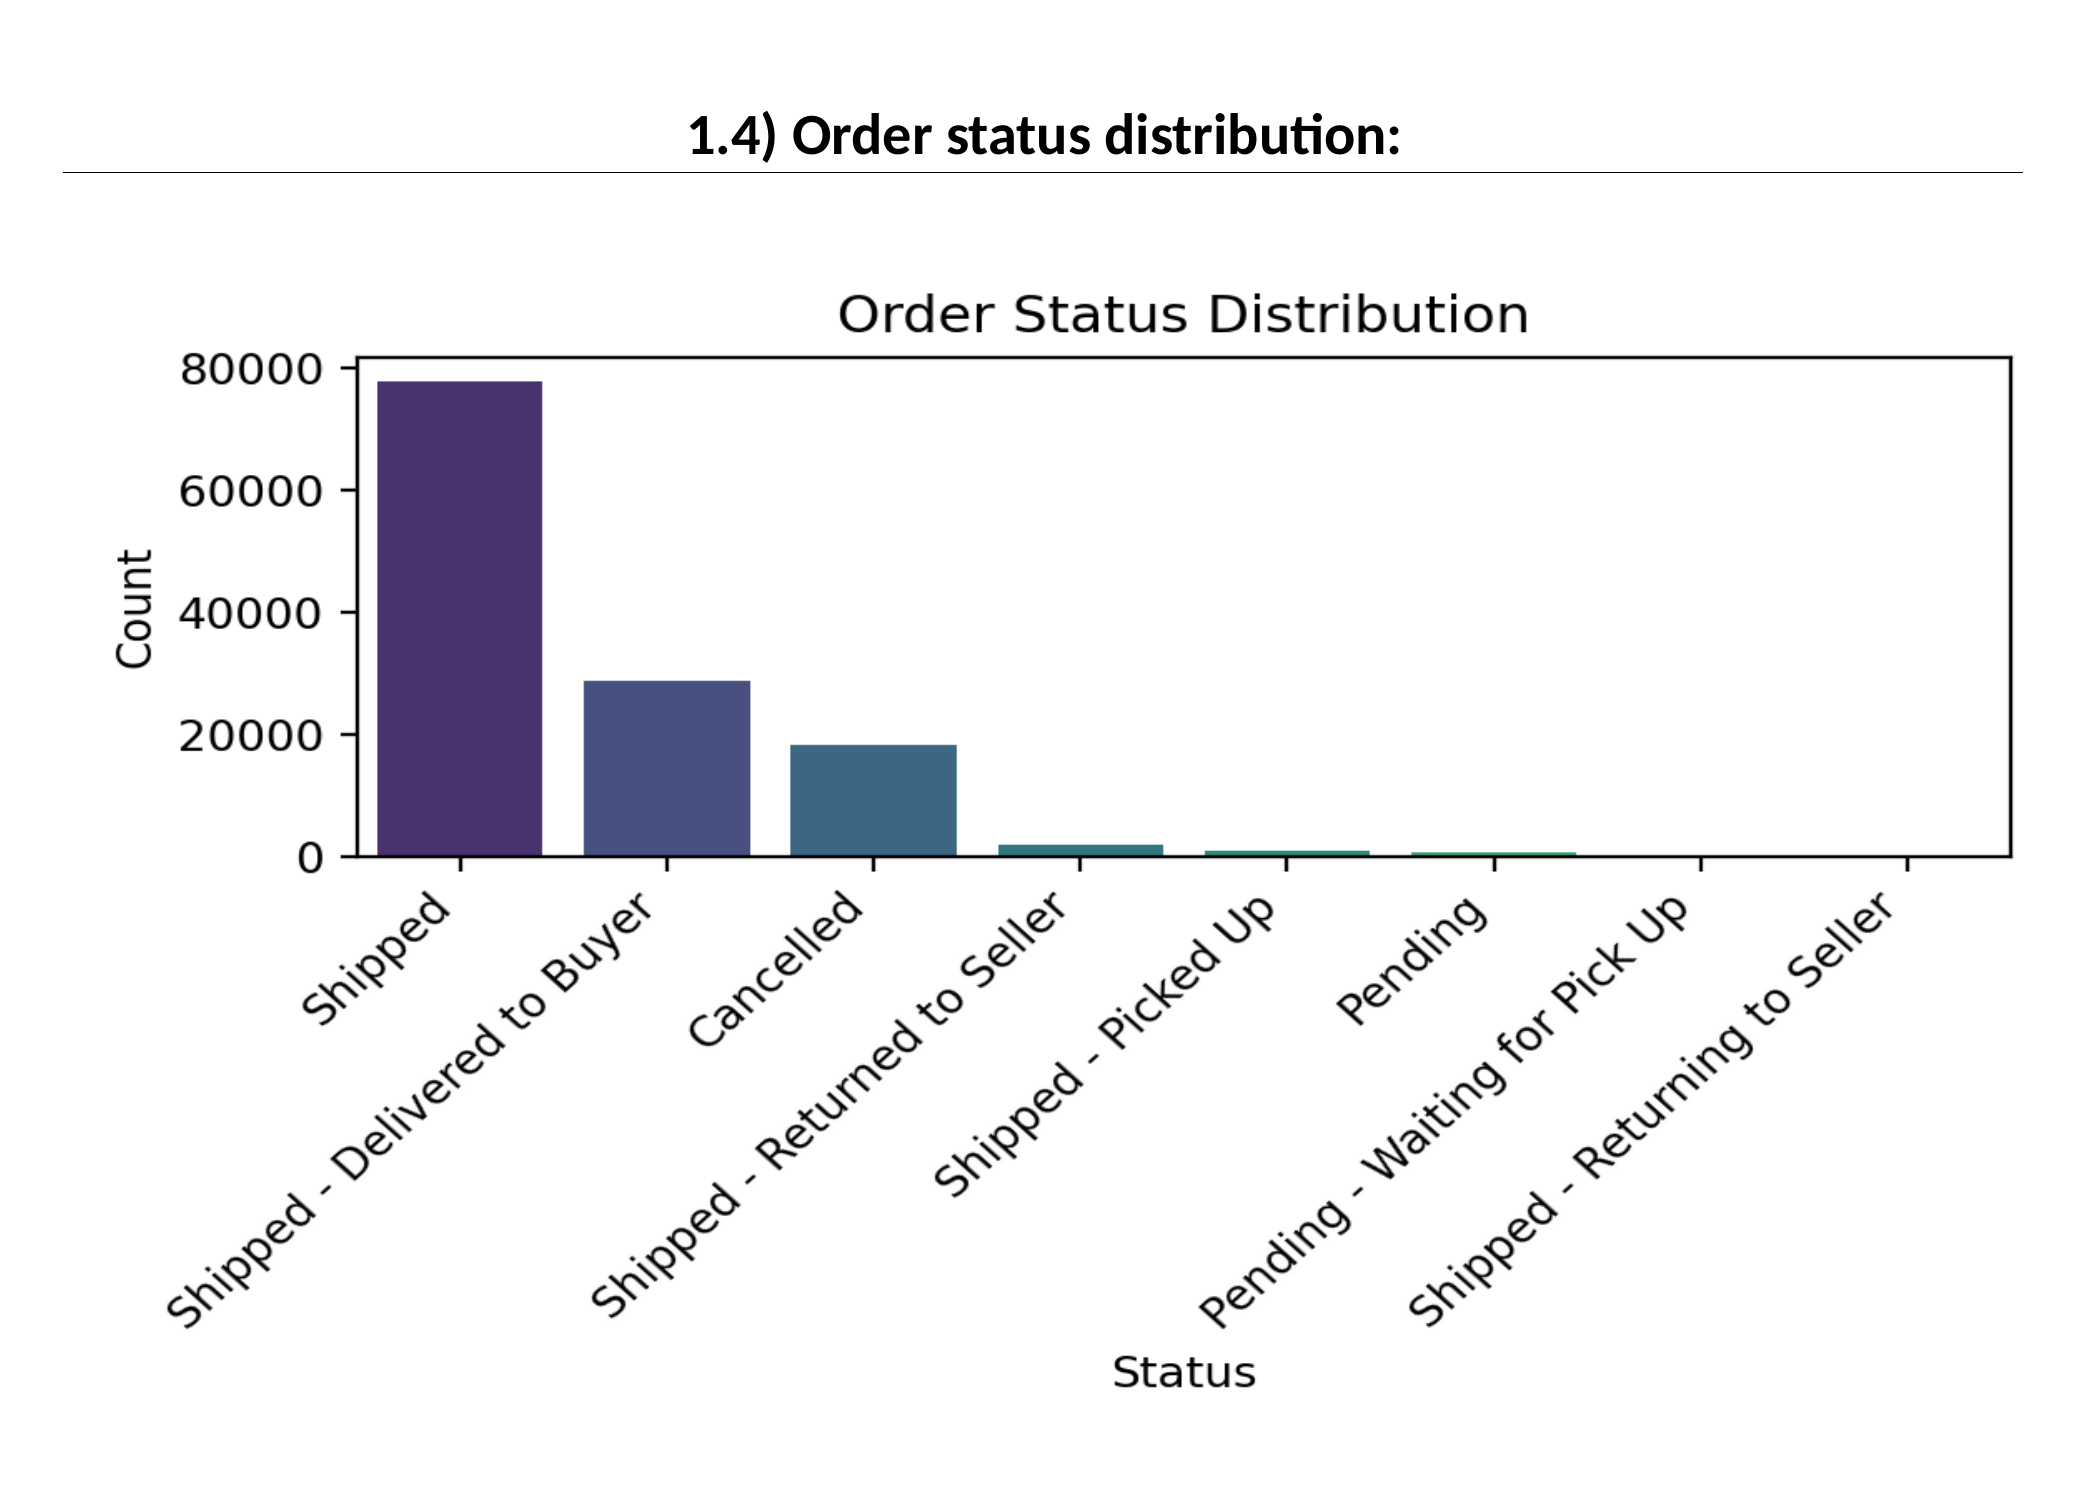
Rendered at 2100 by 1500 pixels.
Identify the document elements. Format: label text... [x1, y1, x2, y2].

picture [62, 249, 2061, 1441]
text_box 1.4) Order status distribution: [0, 87, 2095, 175]
